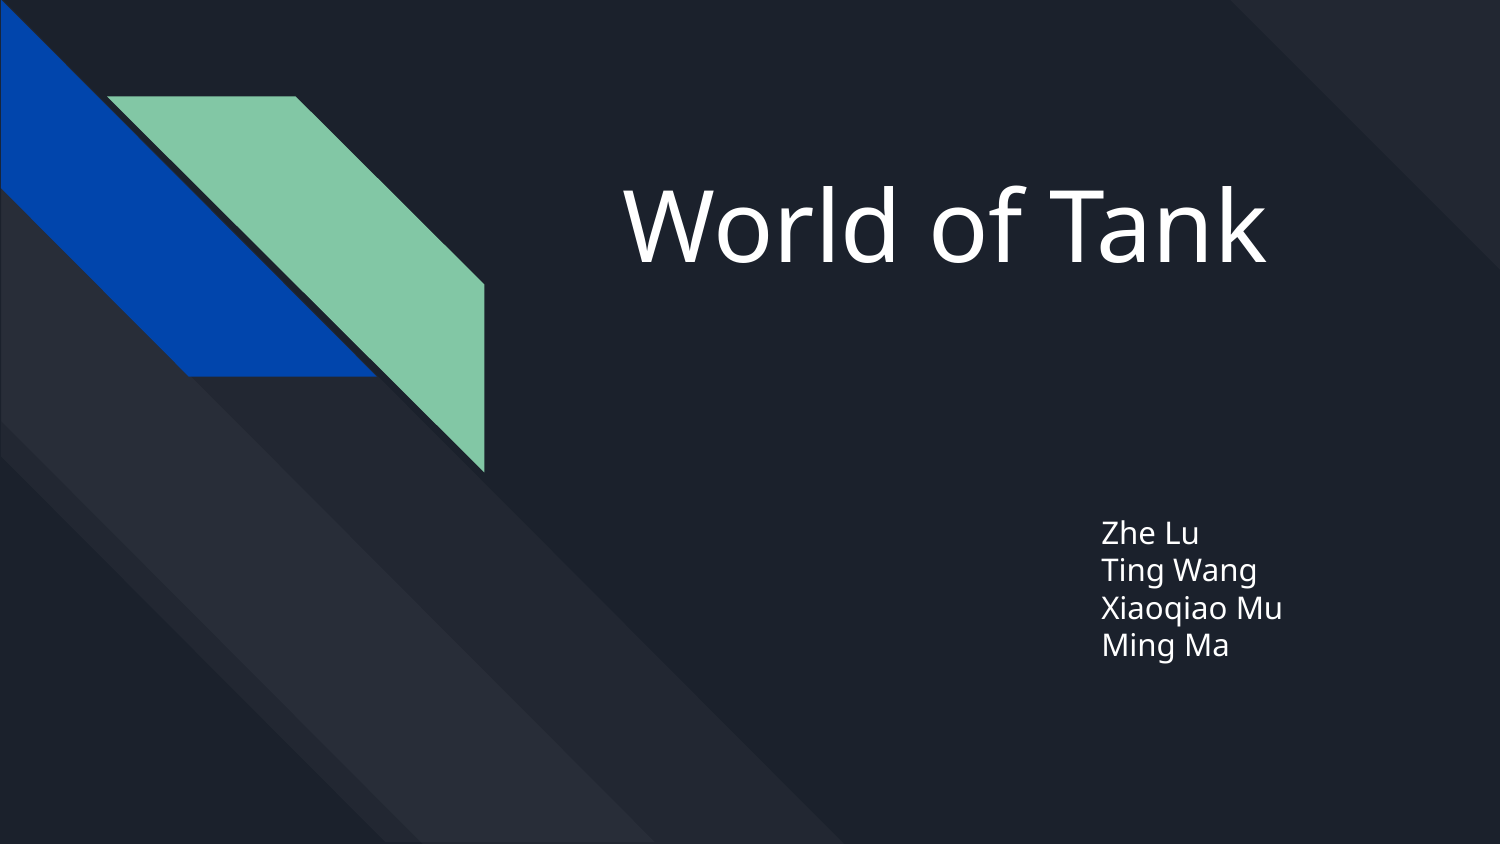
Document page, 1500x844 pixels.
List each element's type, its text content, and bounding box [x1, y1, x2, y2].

title World of Tank [607, 147, 1431, 407]
subtitle Zhe Lu Ting Wang Xiaoqiao Mu Ming Ma [1086, 497, 1431, 730]
